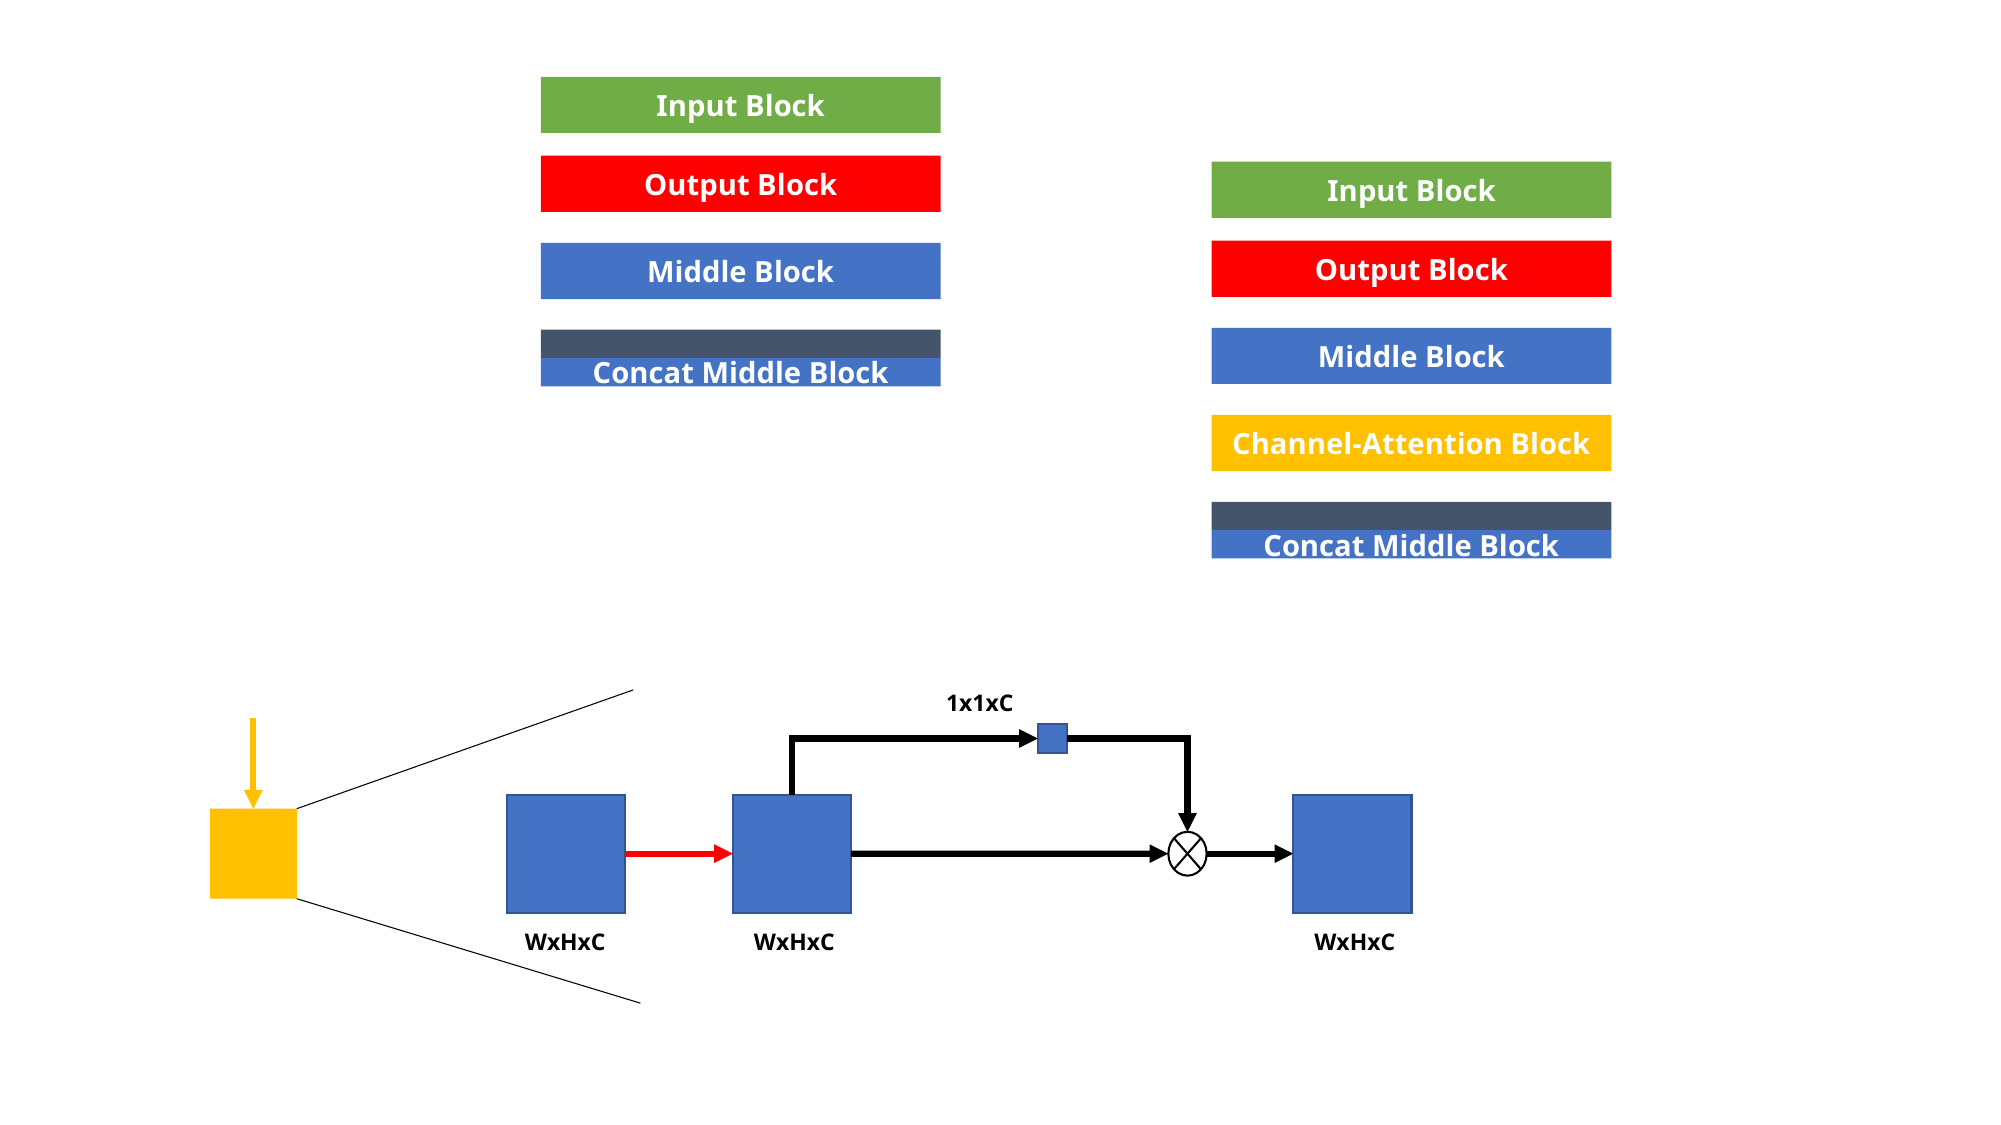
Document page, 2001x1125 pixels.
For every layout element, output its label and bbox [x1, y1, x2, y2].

text_box [1211, 161, 1612, 559]
text_box [209, 680, 1412, 1004]
text_box [540, 76, 941, 387]
